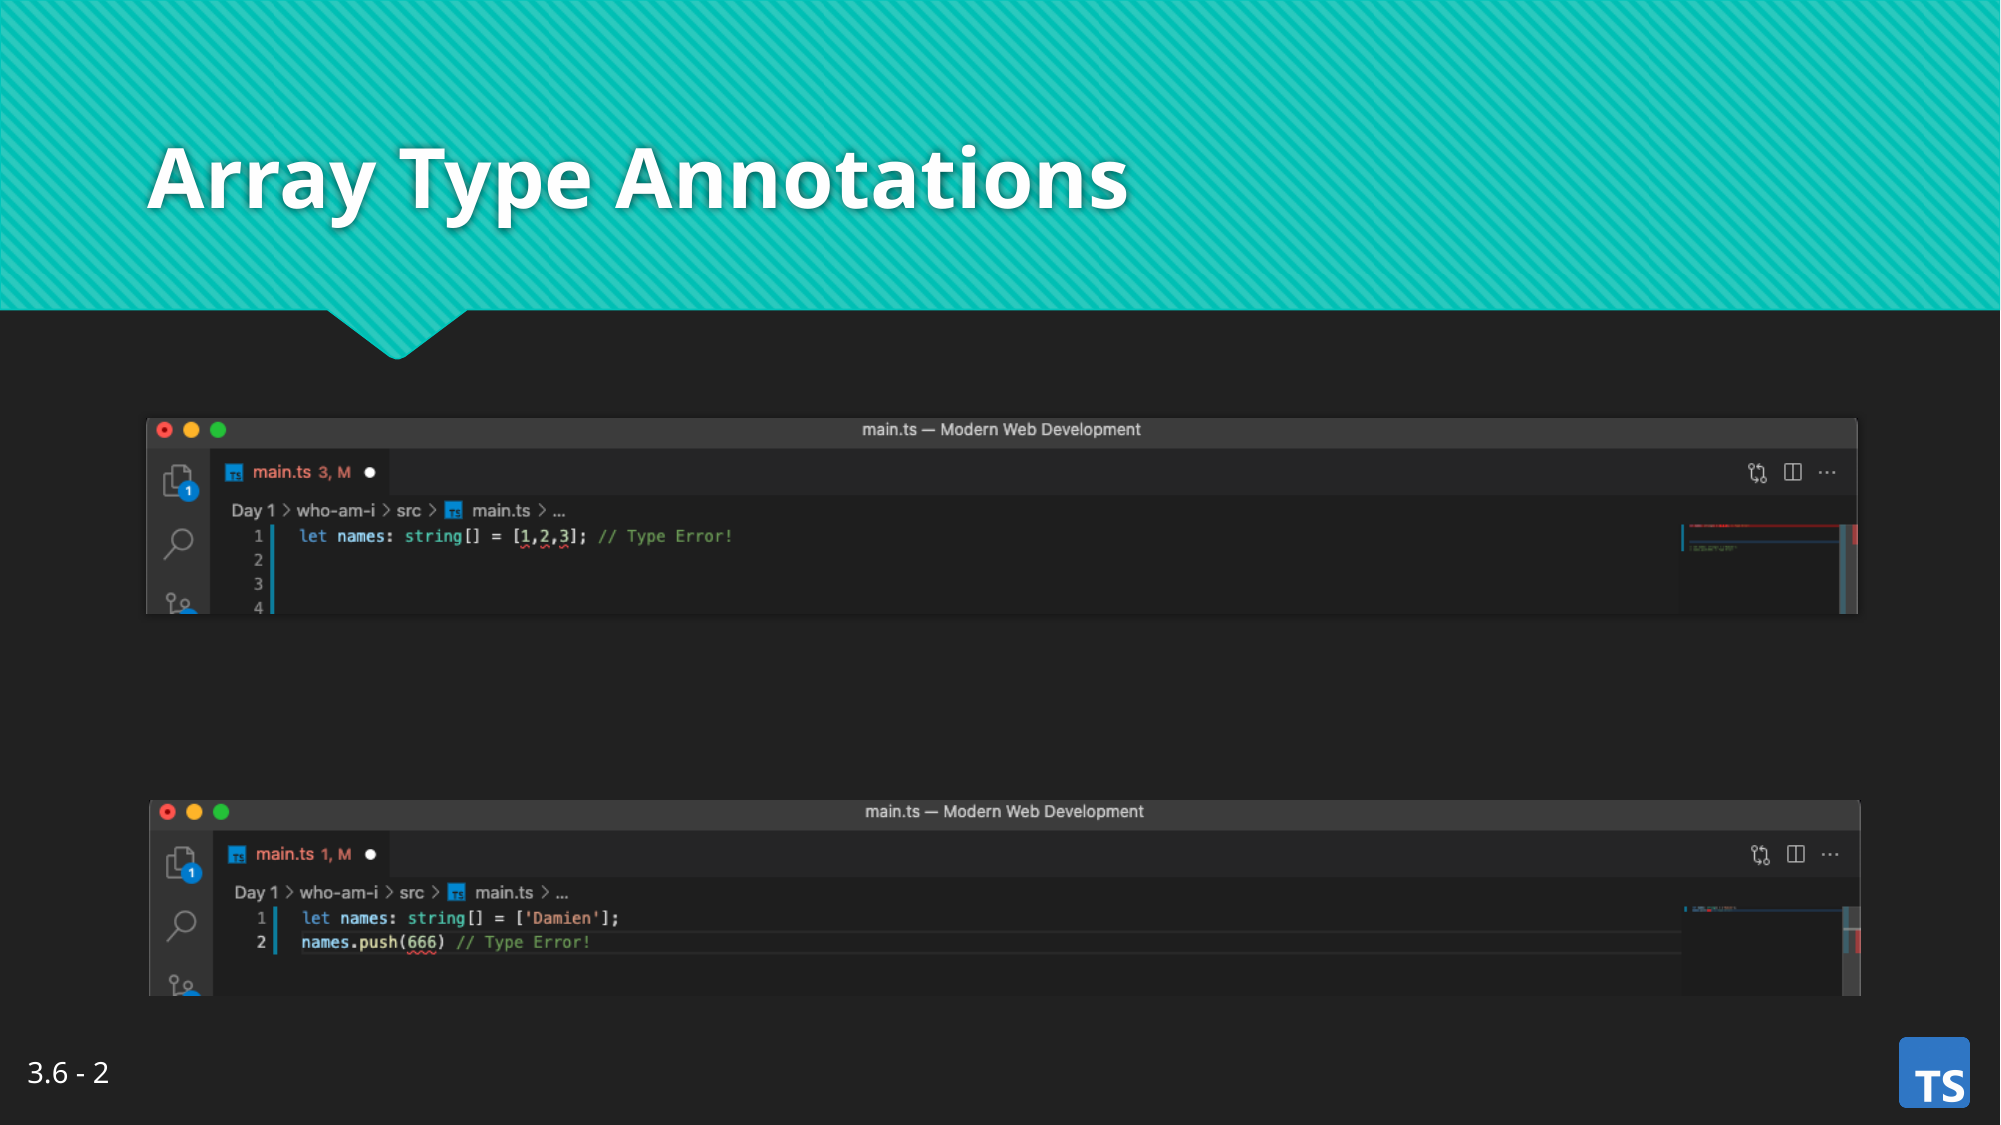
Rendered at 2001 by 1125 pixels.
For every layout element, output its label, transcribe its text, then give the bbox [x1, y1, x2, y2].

picture [1898, 1037, 1970, 1108]
picture [148, 800, 1861, 996]
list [146, 418, 1859, 615]
title Array Type Annotations [132, 73, 1868, 233]
text_box 3.6 - 2 [0, 1047, 138, 1098]
